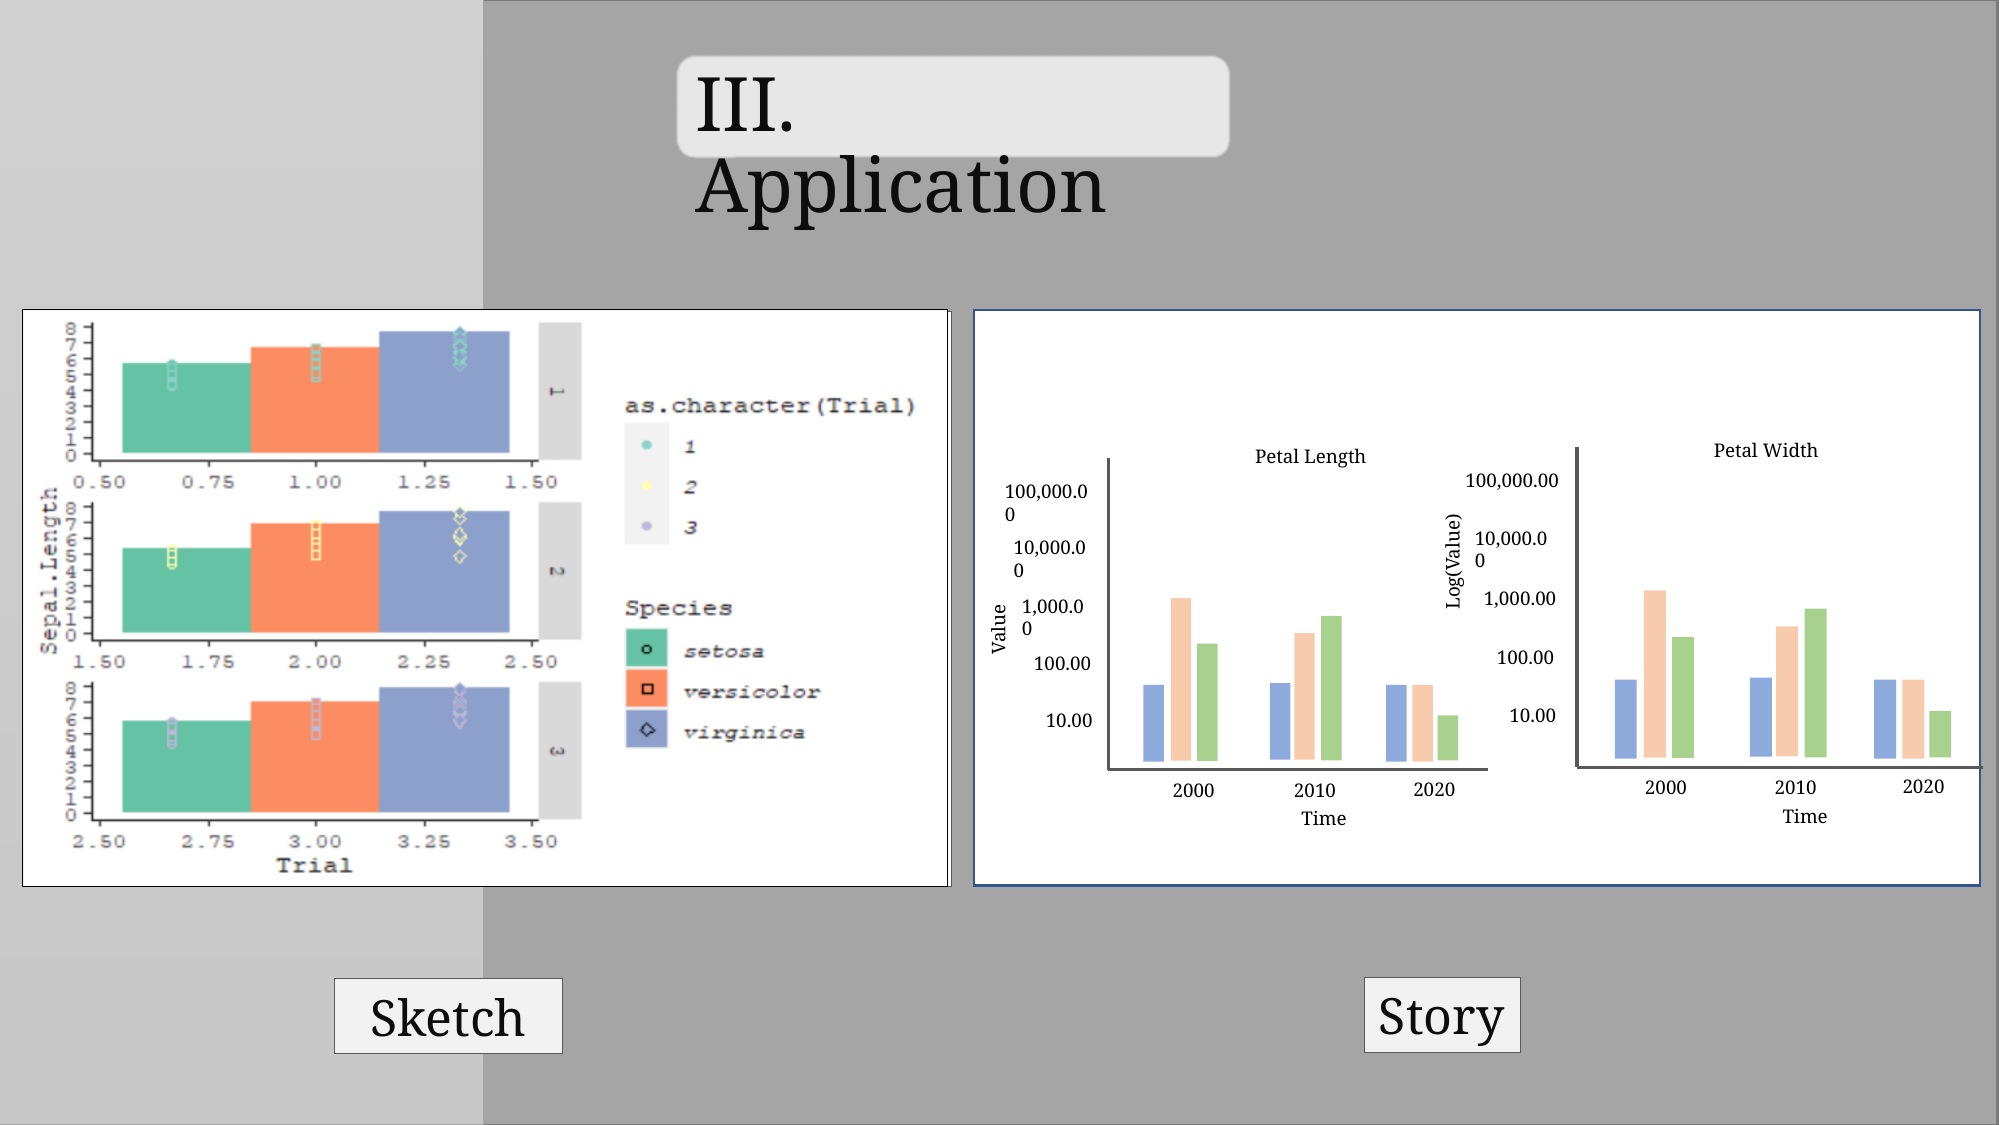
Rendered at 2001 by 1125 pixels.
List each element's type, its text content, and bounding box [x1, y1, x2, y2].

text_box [974, 309, 1988, 886]
picture [22, 309, 952, 887]
text_box Sketch [334, 978, 563, 1054]
text_box III. Application [678, 57, 1229, 157]
text_box Story [1364, 977, 1521, 1053]
text_box [0, 0, 484, 1125]
text_box [484, 0, 1999, 1125]
